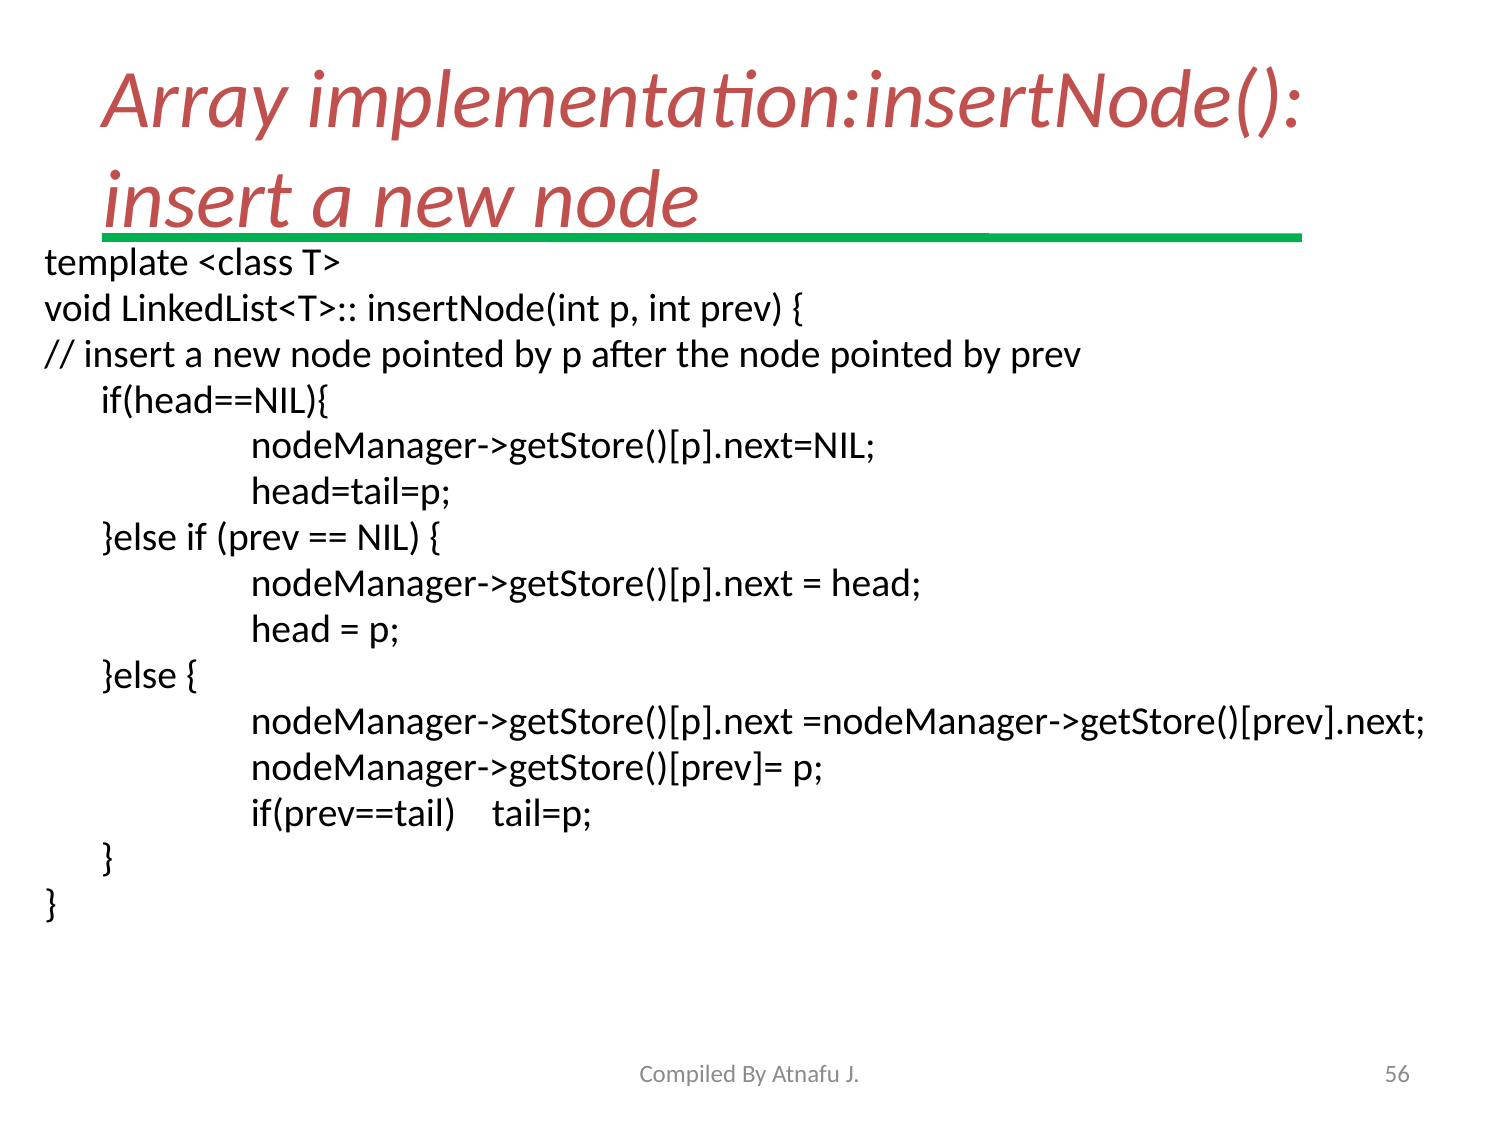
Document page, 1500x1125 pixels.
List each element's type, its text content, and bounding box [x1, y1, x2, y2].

slide_number 56 [1074, 1042, 1425, 1103]
title Array implementation:insertNode(): insert a new node [87, 50, 1438, 237]
list template <class T> void LinkedList<T>:: insertNode(int p, int prev) { // insert a new node pointed by p after the node pointed by prev if(head==NIL){ nodeManager->getStore()[p].next=NIL; head=tail=p; }else if (prev == NIL) { nodeManager->getStore()[p].next = head; head = p; }else { nodeManager->getStore()[p].next =nodeManager->getStore()[prev].next; nodeManager->getStore()[prev]= p; if(prev==tail) tail=p; } } [29, 237, 1464, 1050]
footer Compiled By Atnafu J. [512, 1042, 988, 1103]
